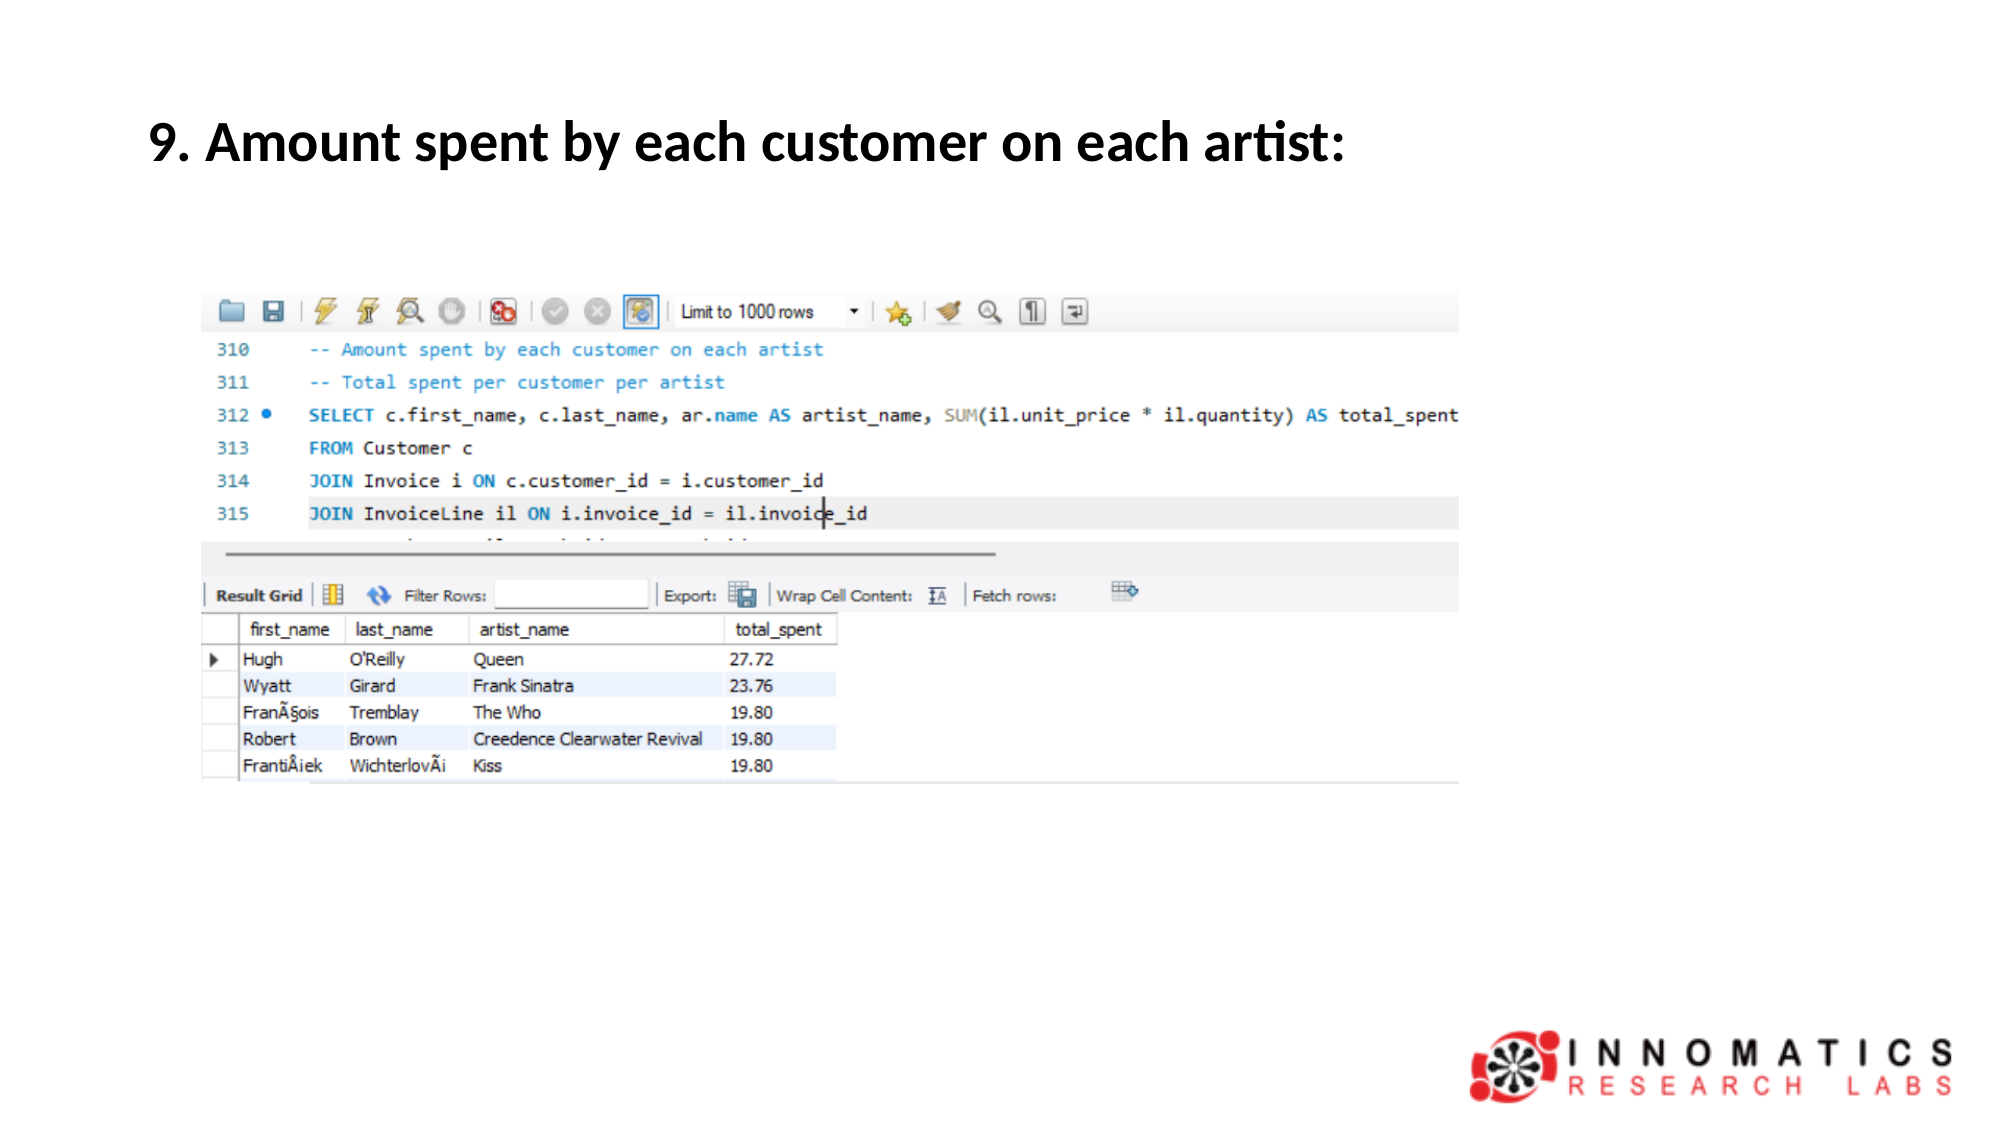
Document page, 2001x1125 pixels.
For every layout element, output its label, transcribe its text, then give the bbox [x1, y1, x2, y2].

list 9. Amount spent by each customer on each artist: [113, 103, 1839, 818]
picture [1445, 1014, 1975, 1125]
picture [201, 292, 1459, 785]
